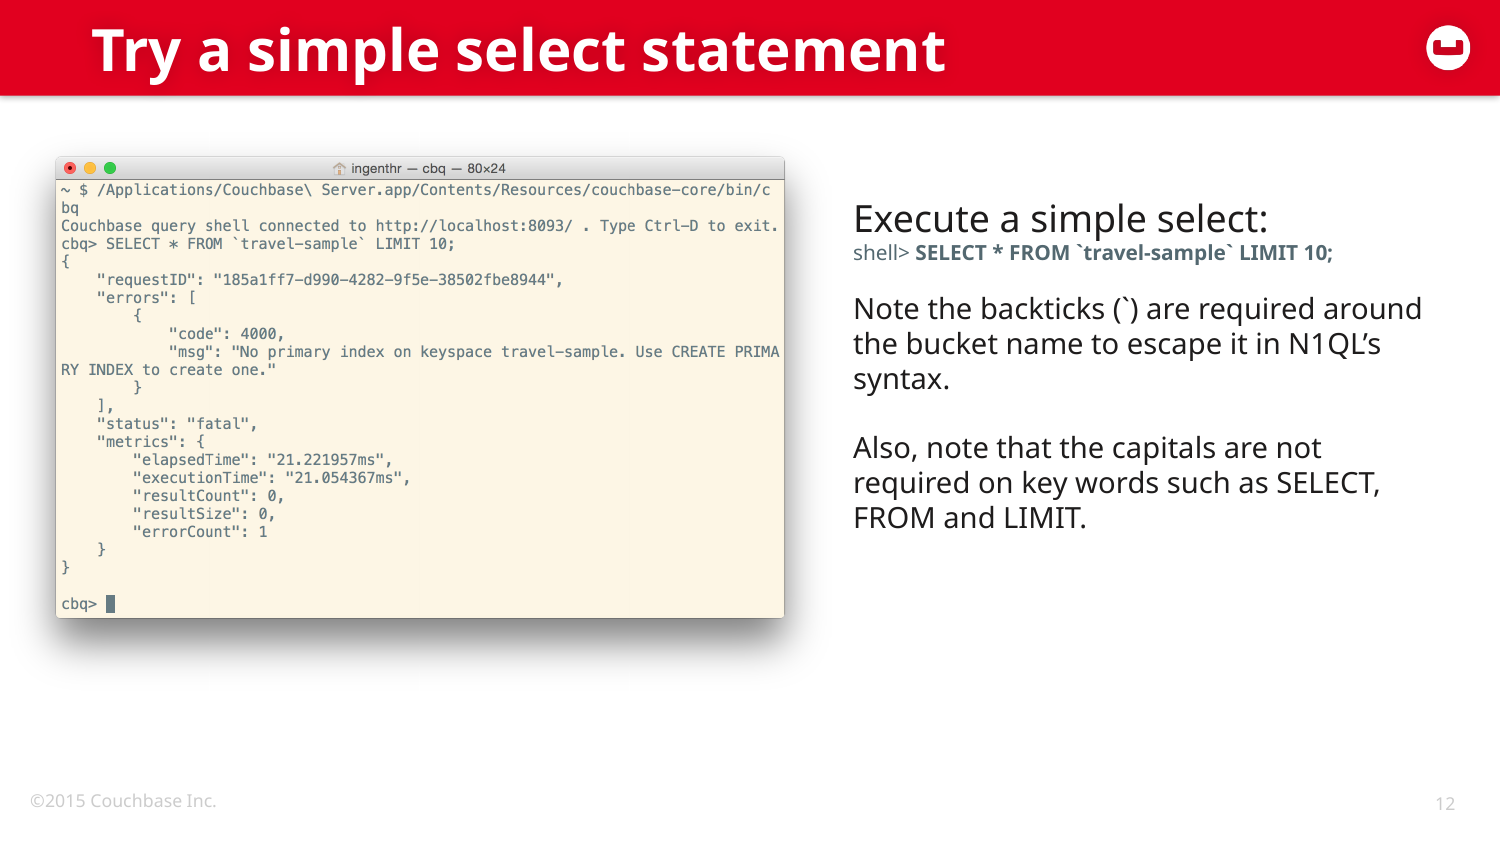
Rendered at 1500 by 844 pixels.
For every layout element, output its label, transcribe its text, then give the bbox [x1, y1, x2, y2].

title Try a simple select statement [76, 2, 1389, 91]
text_box Execute a simple select: shell> SELECT * FROM `travel-sample` LIMIT 10; Note the backticks (`) are required around the bucket name to escape it in N1QL’s syntax. Also, note that the capitals are not required on key words such as SELECT, FROM and LIMIT. [845, 187, 1453, 568]
picture [1425, 24, 1471, 71]
picture [0, 125, 841, 698]
